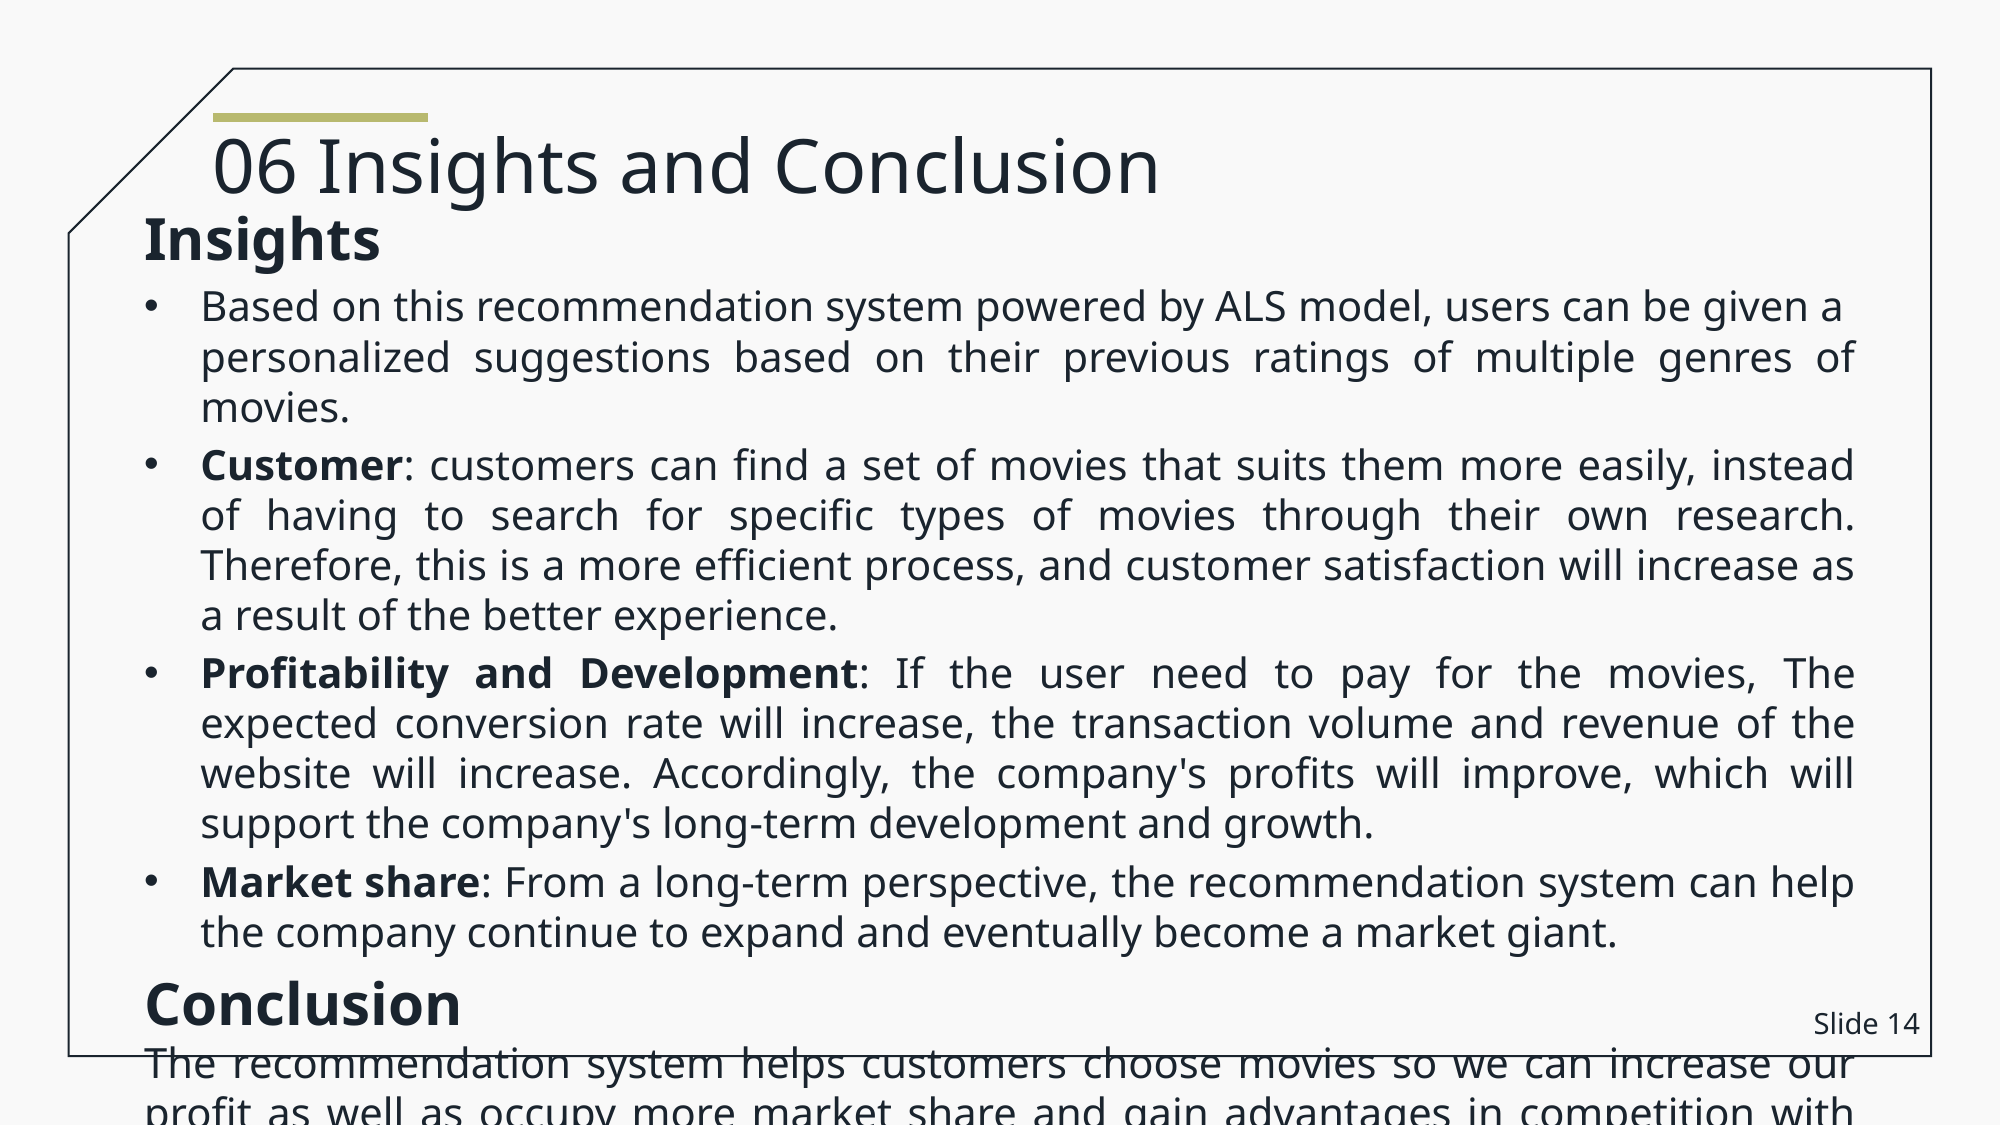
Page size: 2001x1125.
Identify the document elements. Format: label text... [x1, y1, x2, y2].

text_box Insights Based on this recommendation system powered by ALS model, users can be given a personalized suggestions based on their previous ratings of multiple genres of movies. Customer: customers can find a set of movies that suits them more easily, instead of having to search for specific types of movies through their own research. Therefore, this is a more efficient process, and customer satisfaction will increase as a result of the better experience. Profitability and Development: If the user need to pay for the movies, The expected conversion rate will increase, the transaction volume and revenue of the website will increase. Accordingly, the company's profits will improve, which will support the company's long-term development and growth. Market share: From a long-term perspective, the recommendation system can help the company continue to expand and eventually become a market giant. Conclusion The recommendation system helps customers choose movies so we can increase our profit as well as occupy more market share and gain advantages in competition with other websites. [144, 201, 1856, 1125]
list 06 Insights and Conclusion [197, 121, 1932, 320]
